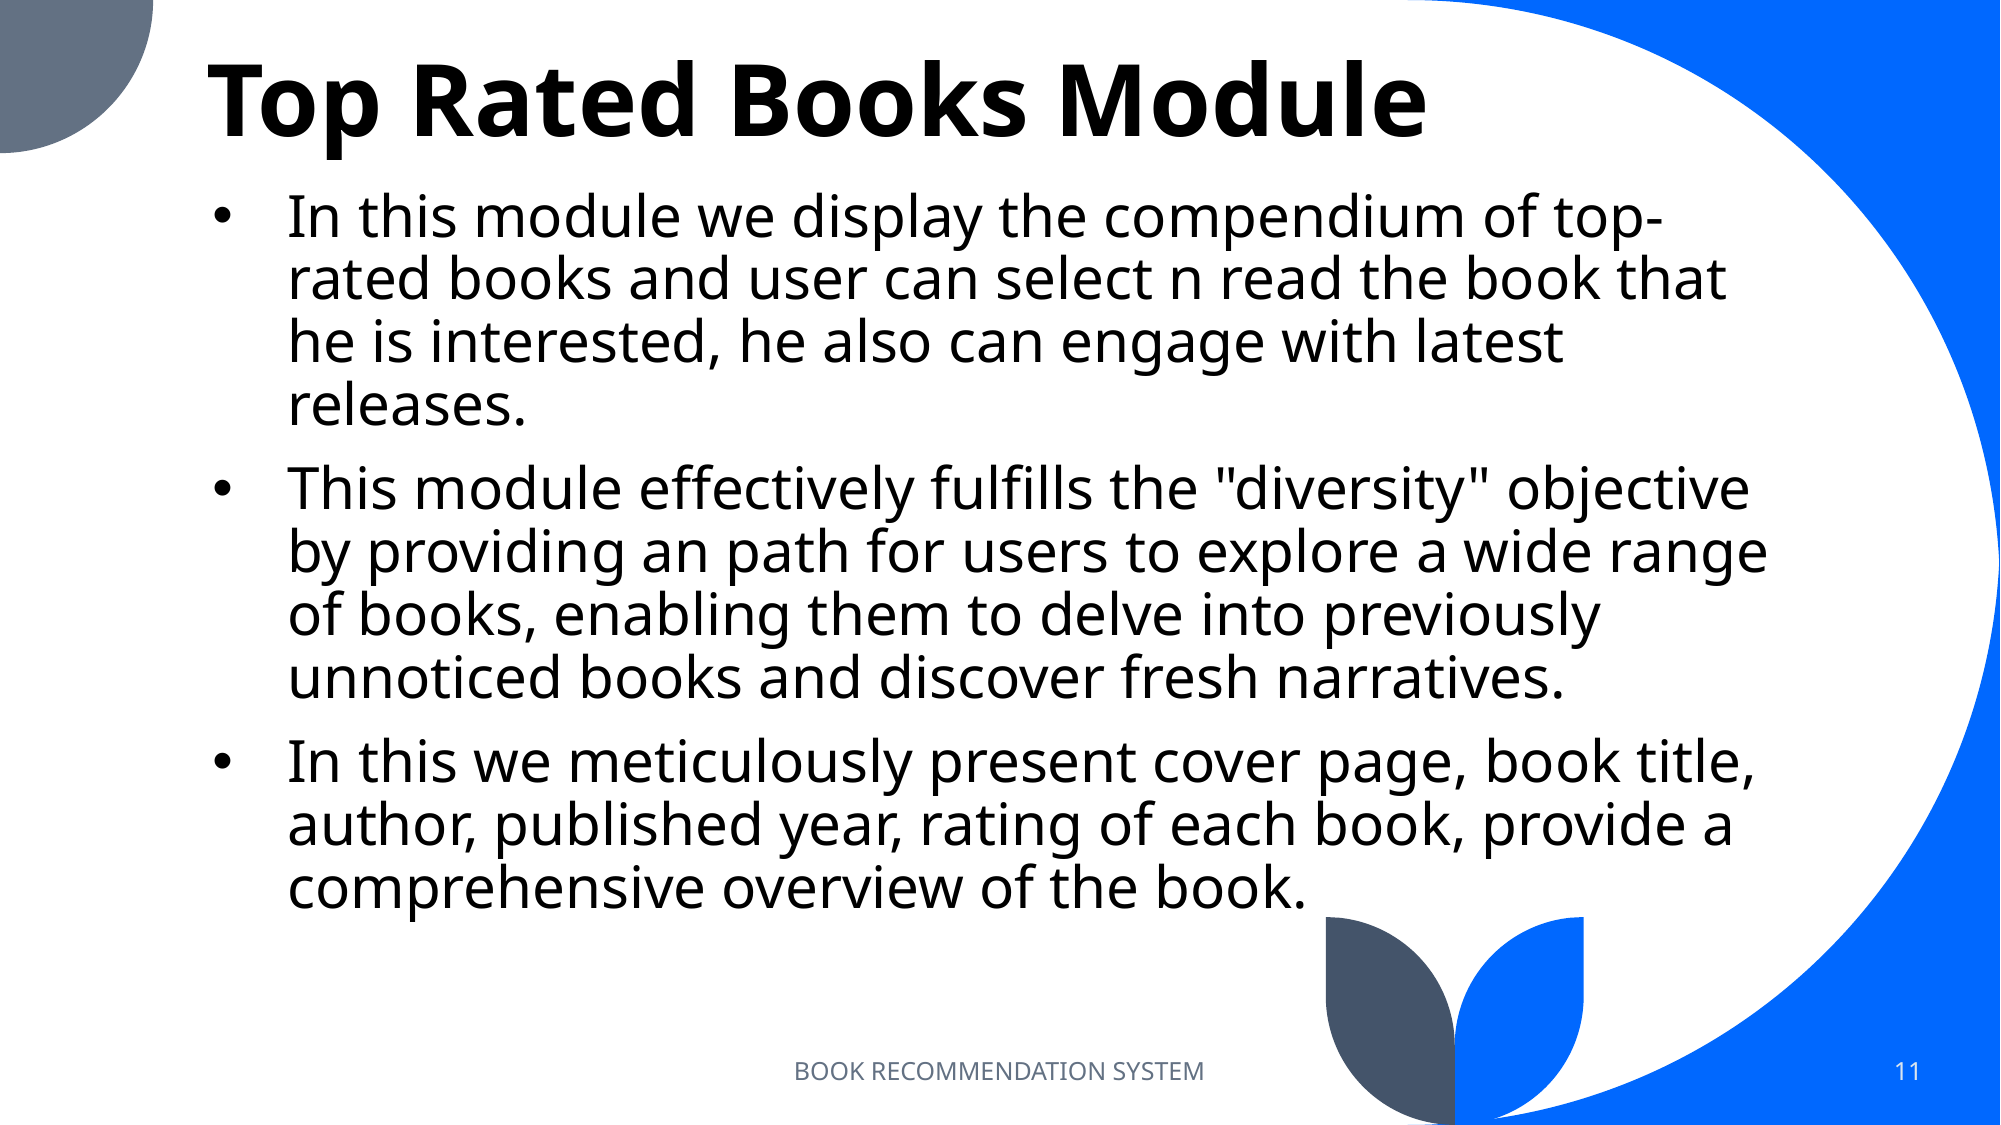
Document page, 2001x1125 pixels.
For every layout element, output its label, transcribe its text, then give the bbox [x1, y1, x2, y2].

footer BOOK RECOMMENDATION SYSTEM [662, 1042, 1338, 1103]
list In this module we display the compendium of top-rated books and user can select n read the book that he is interested, he also can engage with latest releases. This module effectively fulfills the "diversity" objective by providing an path for users to explore a wide range of books, enabling them to delve into previously unnoticed books and discover fresh narratives. In this we meticulously present cover page, book title, author, published year, rating of each book, provide a comprehensive overview of the book. [197, 179, 1802, 732]
title Top Rated Books Module [191, 20, 1796, 166]
slide_number 11 [1665, 1042, 1938, 1103]
